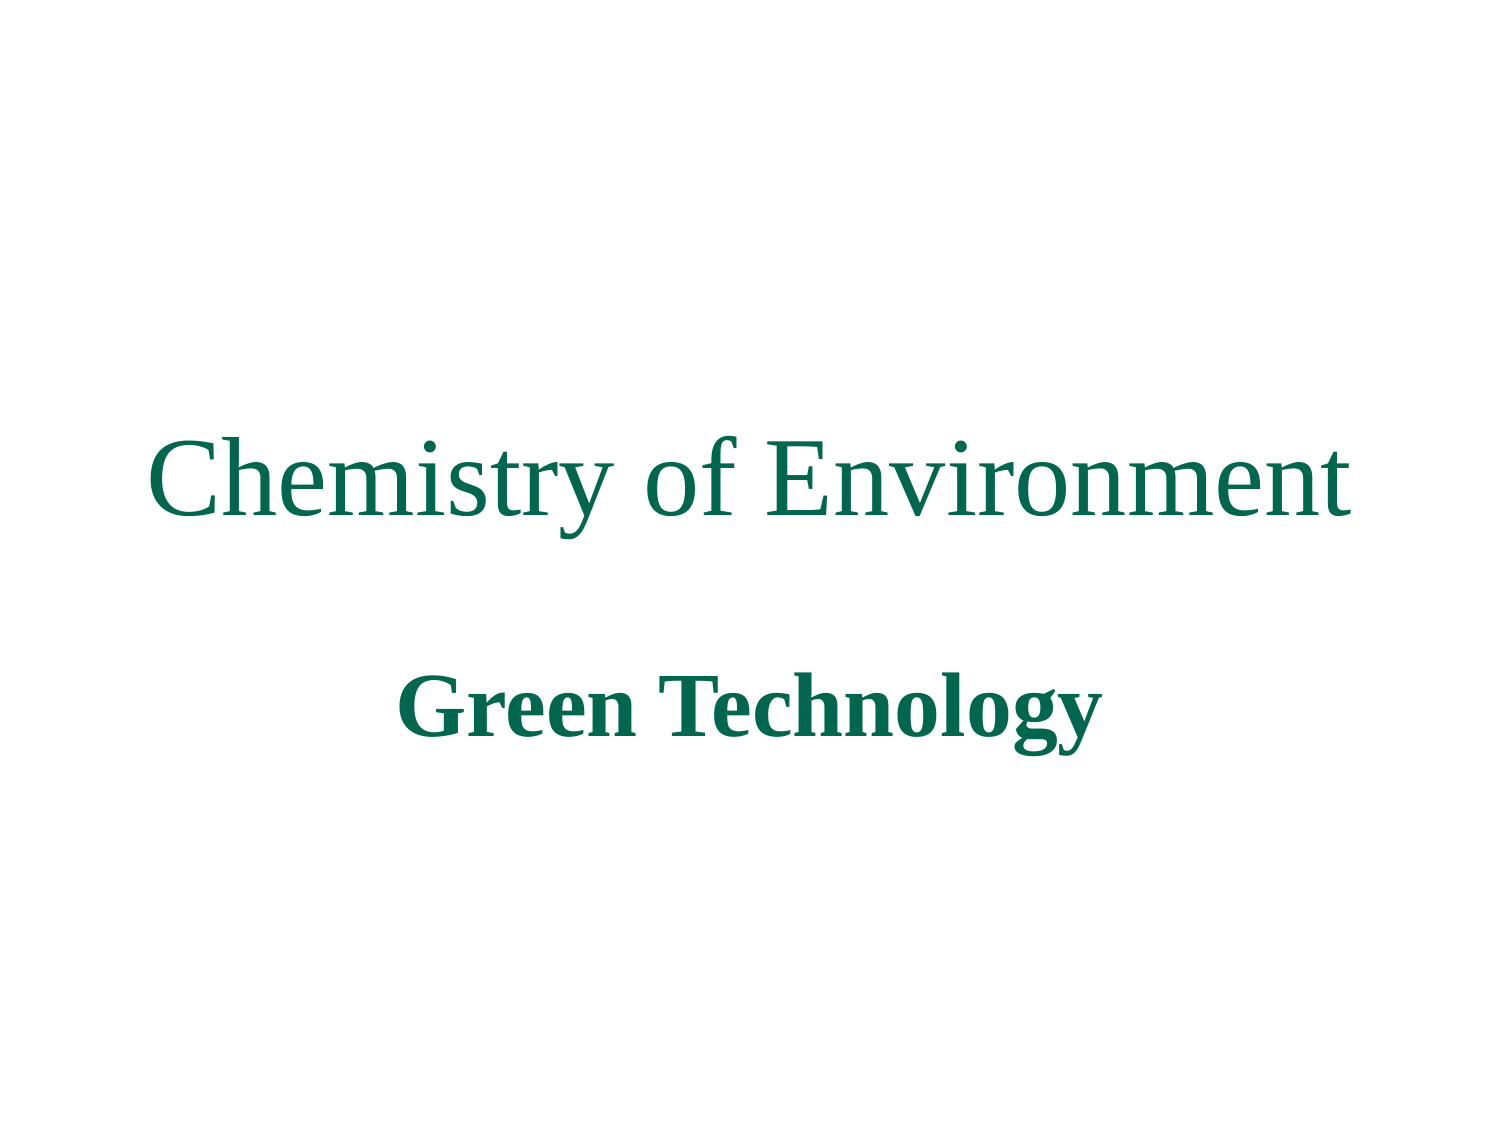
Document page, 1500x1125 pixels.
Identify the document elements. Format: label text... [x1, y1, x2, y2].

title Chemistry of Environment [112, 349, 1388, 591]
subtitle Green Technology [224, 637, 1276, 926]
